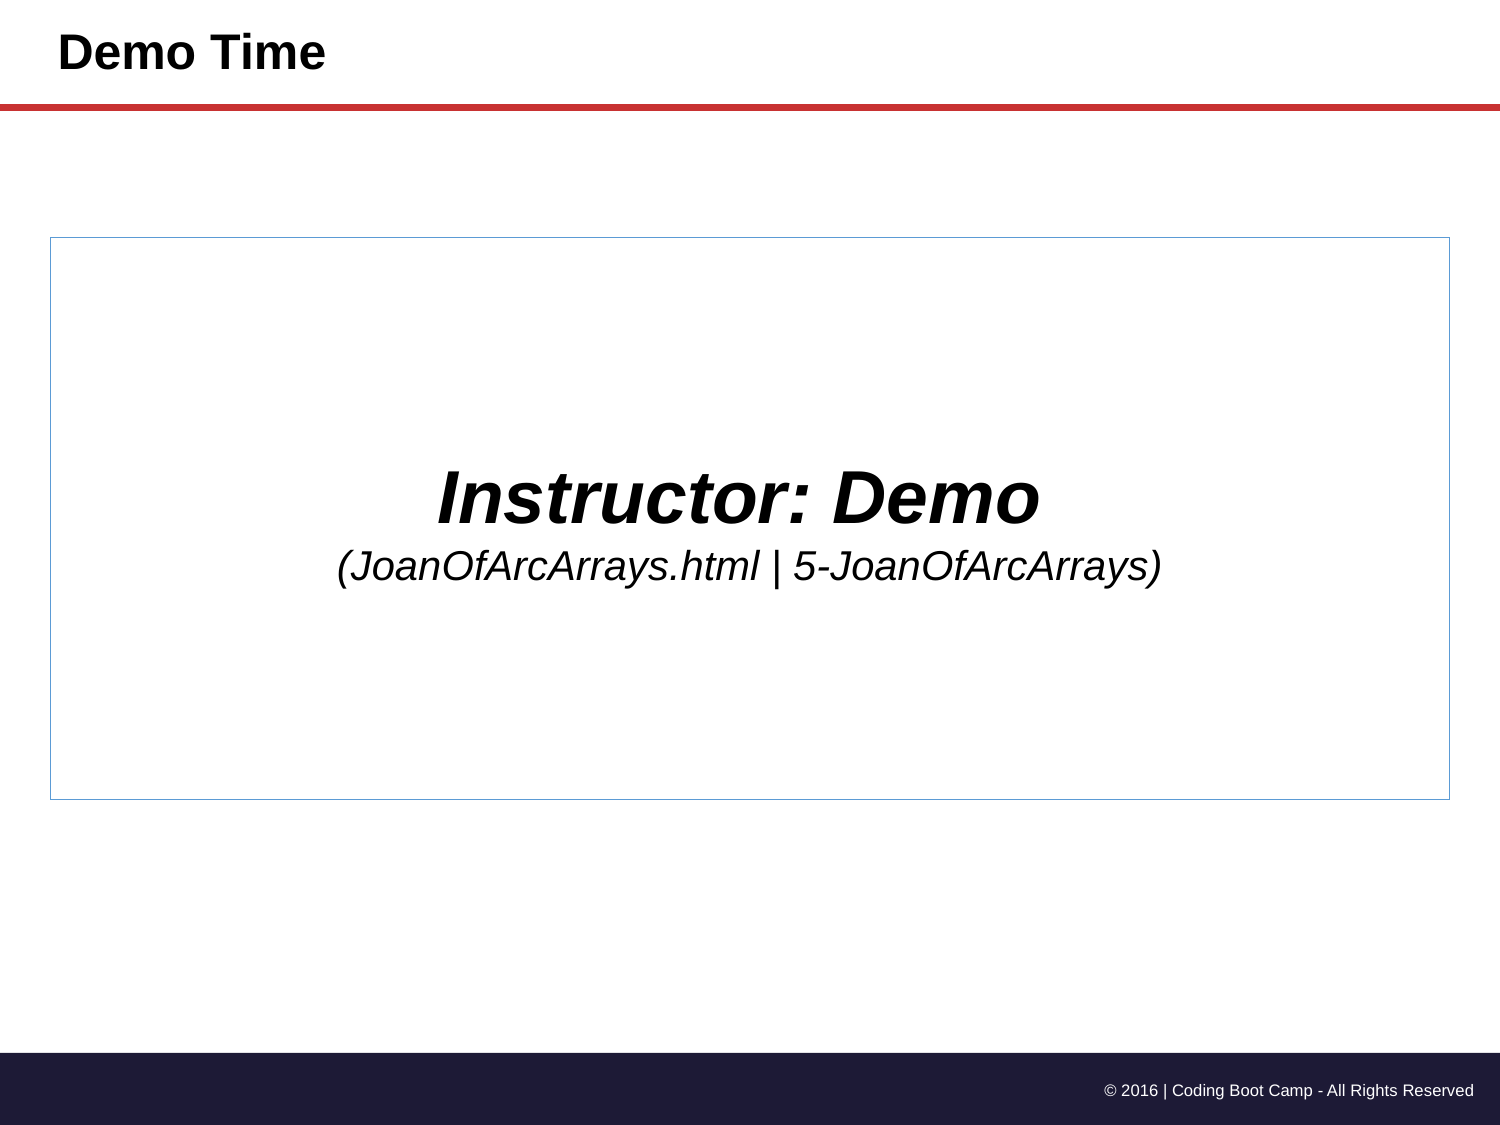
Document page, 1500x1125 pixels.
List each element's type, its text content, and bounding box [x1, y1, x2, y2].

title Demo Time [49, 0, 948, 108]
text_box Instructor: Demo (JoanOfArcArrays.html | 5-JoanOfArcArrays) [50, 237, 1450, 800]
